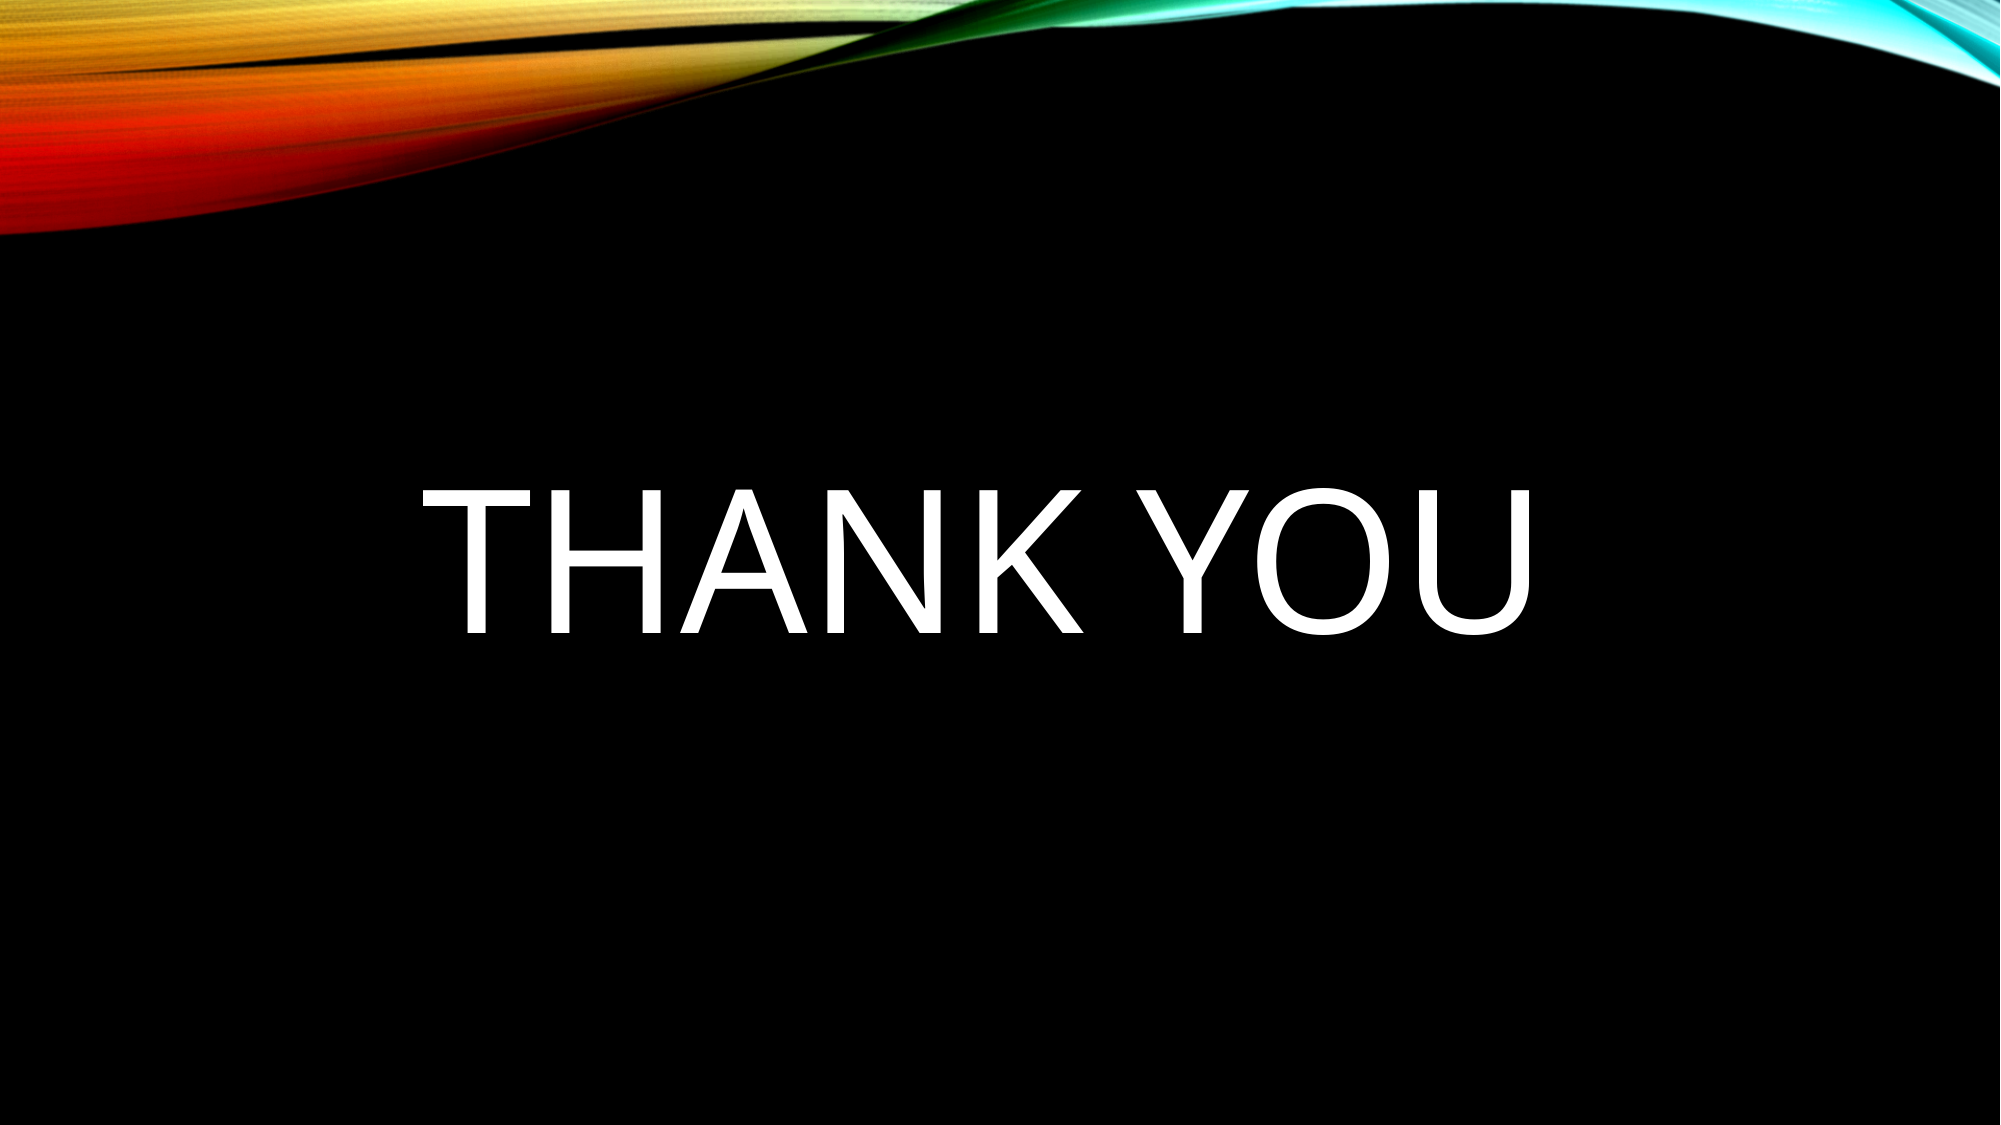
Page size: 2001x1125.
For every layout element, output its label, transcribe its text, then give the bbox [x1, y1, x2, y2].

list THANK YOU [406, 453, 2000, 1114]
picture [0, 0, 2000, 237]
